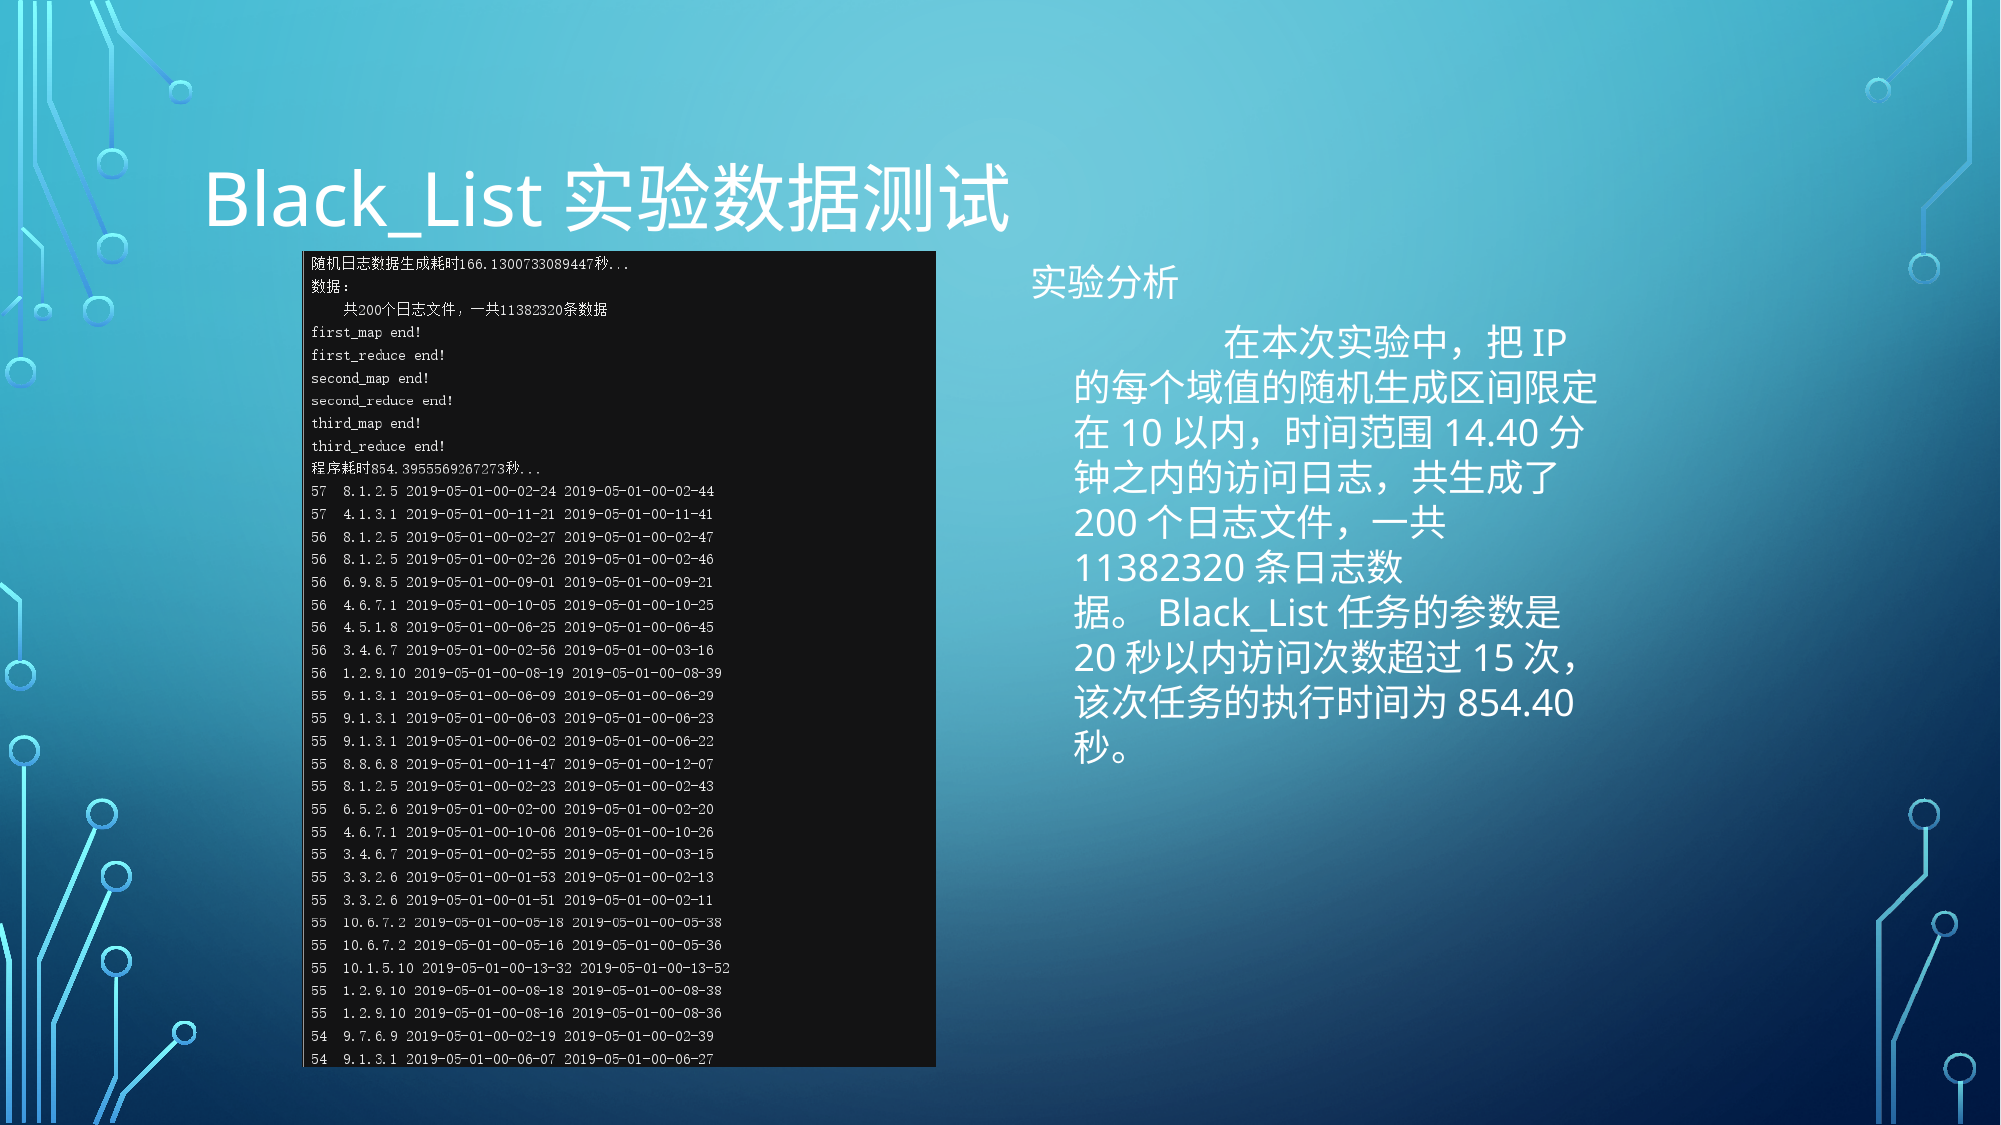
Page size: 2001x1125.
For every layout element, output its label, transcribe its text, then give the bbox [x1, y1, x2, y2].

text_box 实验分析 [1015, 251, 1294, 312]
title Black_List实验数据测试 [187, 80, 1813, 323]
text_box 在本次实验中，把IP的每个域值的随机生成区间限定在10以内，时间范围14.40分钟之内的访问日志，共生成了200个日志文件，一共11382320条日志数据。Black_List任务的参数是20秒以内访问次数超过15次，该次任务的执行时间为854.40秒。 [1058, 311, 1617, 777]
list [302, 251, 936, 1068]
